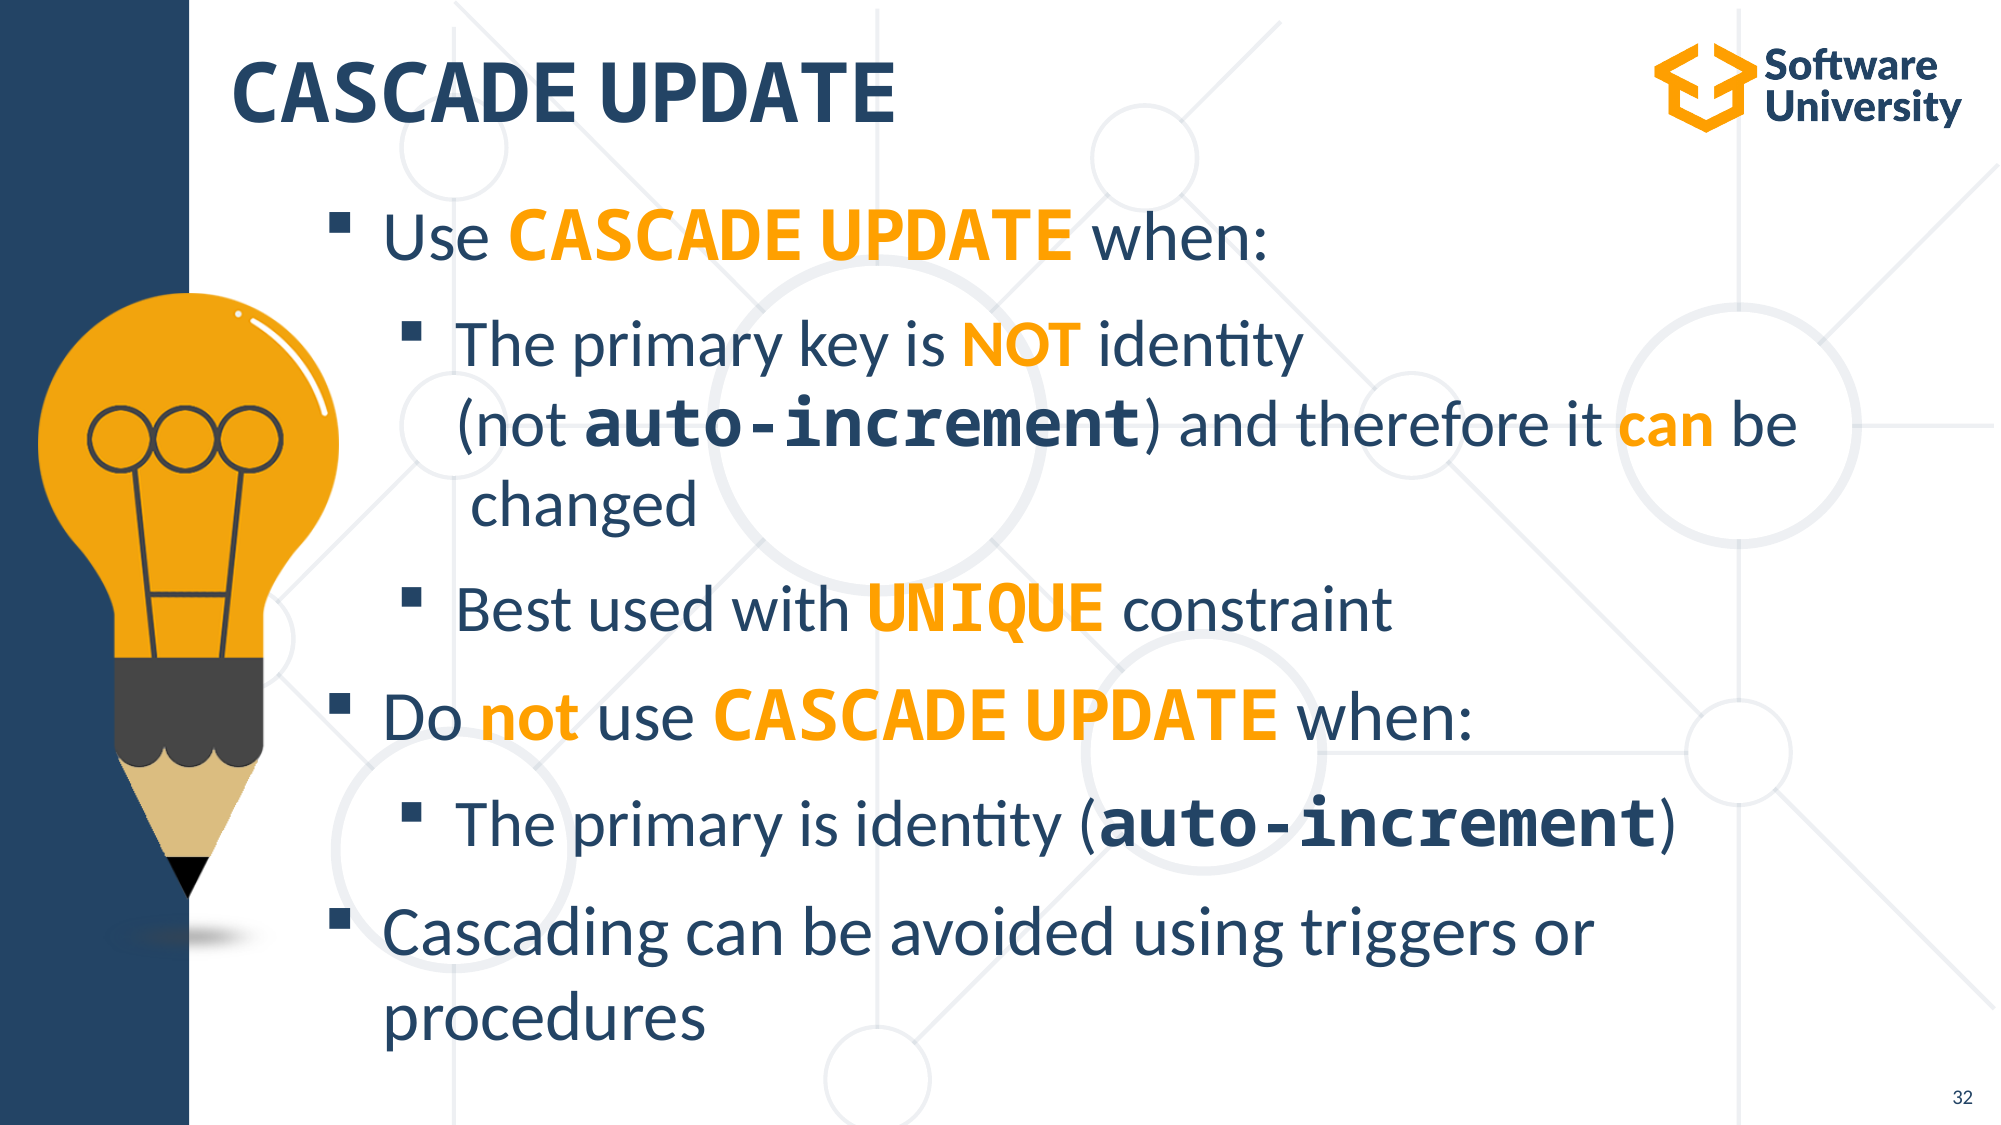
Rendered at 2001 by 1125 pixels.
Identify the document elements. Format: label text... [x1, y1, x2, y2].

picture [38, 293, 306, 961]
title CASCADE UPDATE [212, 16, 1628, 162]
list Use CASCADE UPDATE when: The primary key is NOT identity (not auto-increment) and therefore it can be changed Best used with UNIQUE constraint Do not use CASCADE UPDATE when: The primary is identity (auto-increment) Cascading can be avoided using triggers or procedures [306, 183, 1968, 1094]
picture [1641, 31, 1973, 145]
slide_number 32 [1927, 1067, 1989, 1117]
